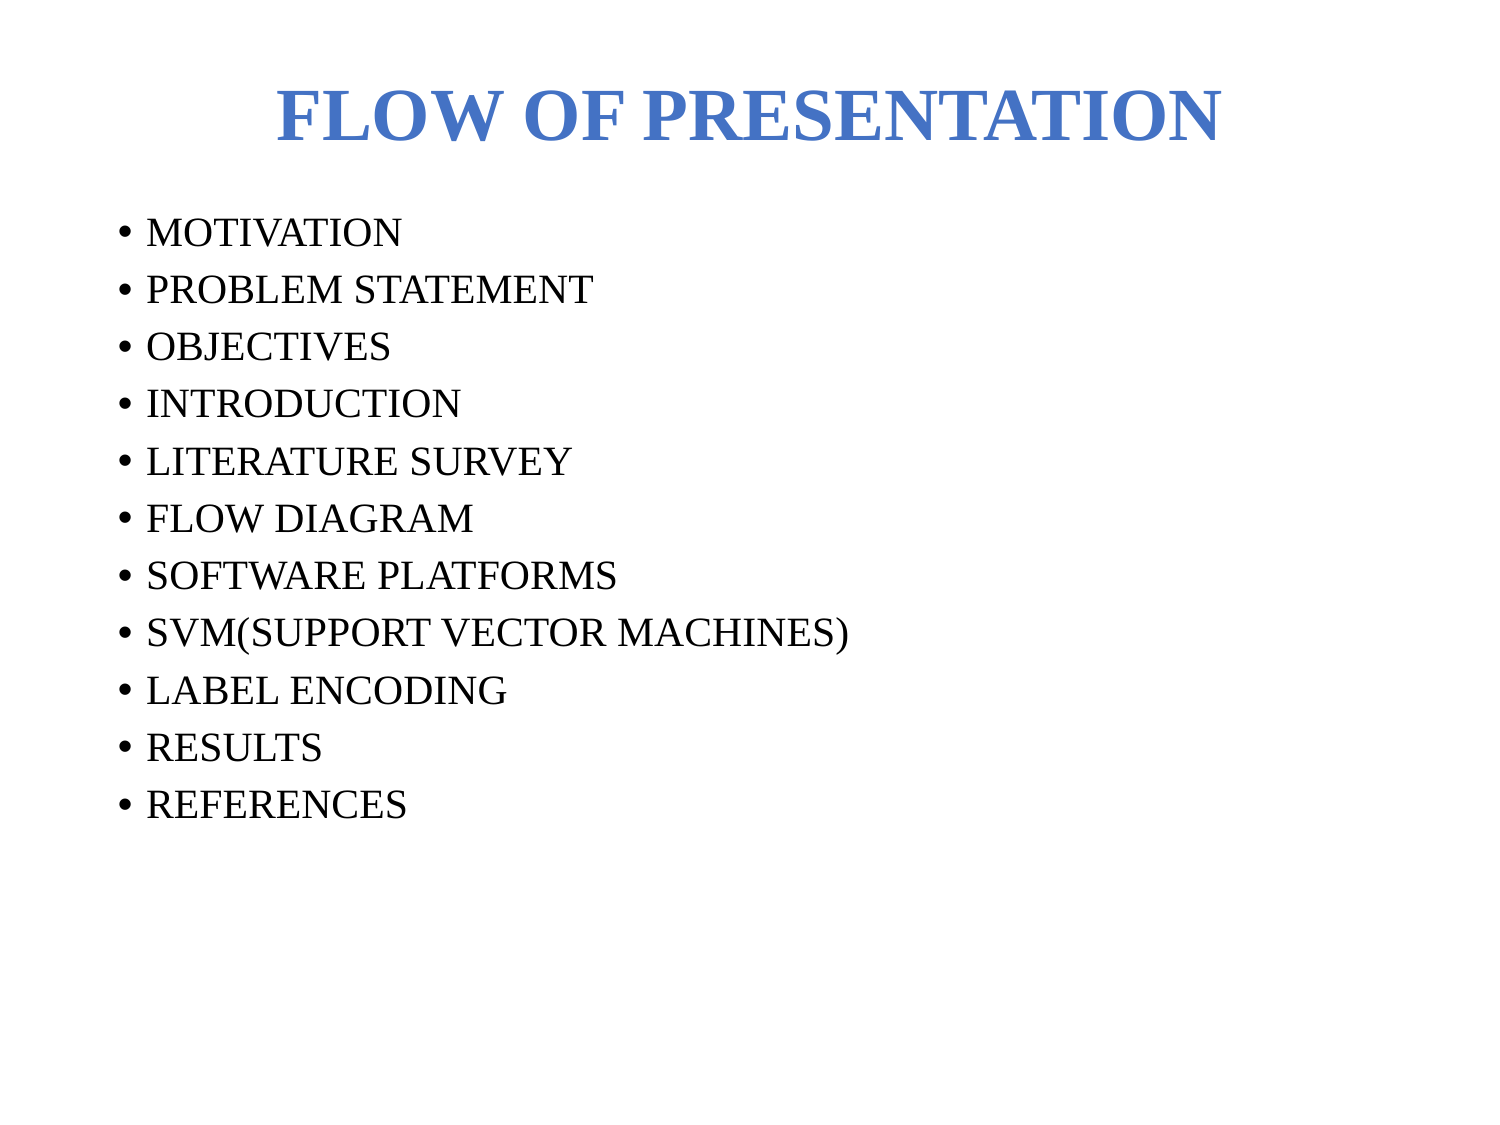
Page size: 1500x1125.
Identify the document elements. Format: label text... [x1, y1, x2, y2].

text_box MOTIVATION PROBLEM STATEMENT OBJECTIVES INTRODUCTION LITERATURE SURVEY FLOW DIAGRAM SOFTWARE PLATFORMS SVM(SUPPORT VECTOR MACHINES) LABEL ENCODING RESULTS REFERENCES [103, 205, 1397, 1014]
text_box FLOW OF PRESENTATION [103, 59, 1397, 177]
